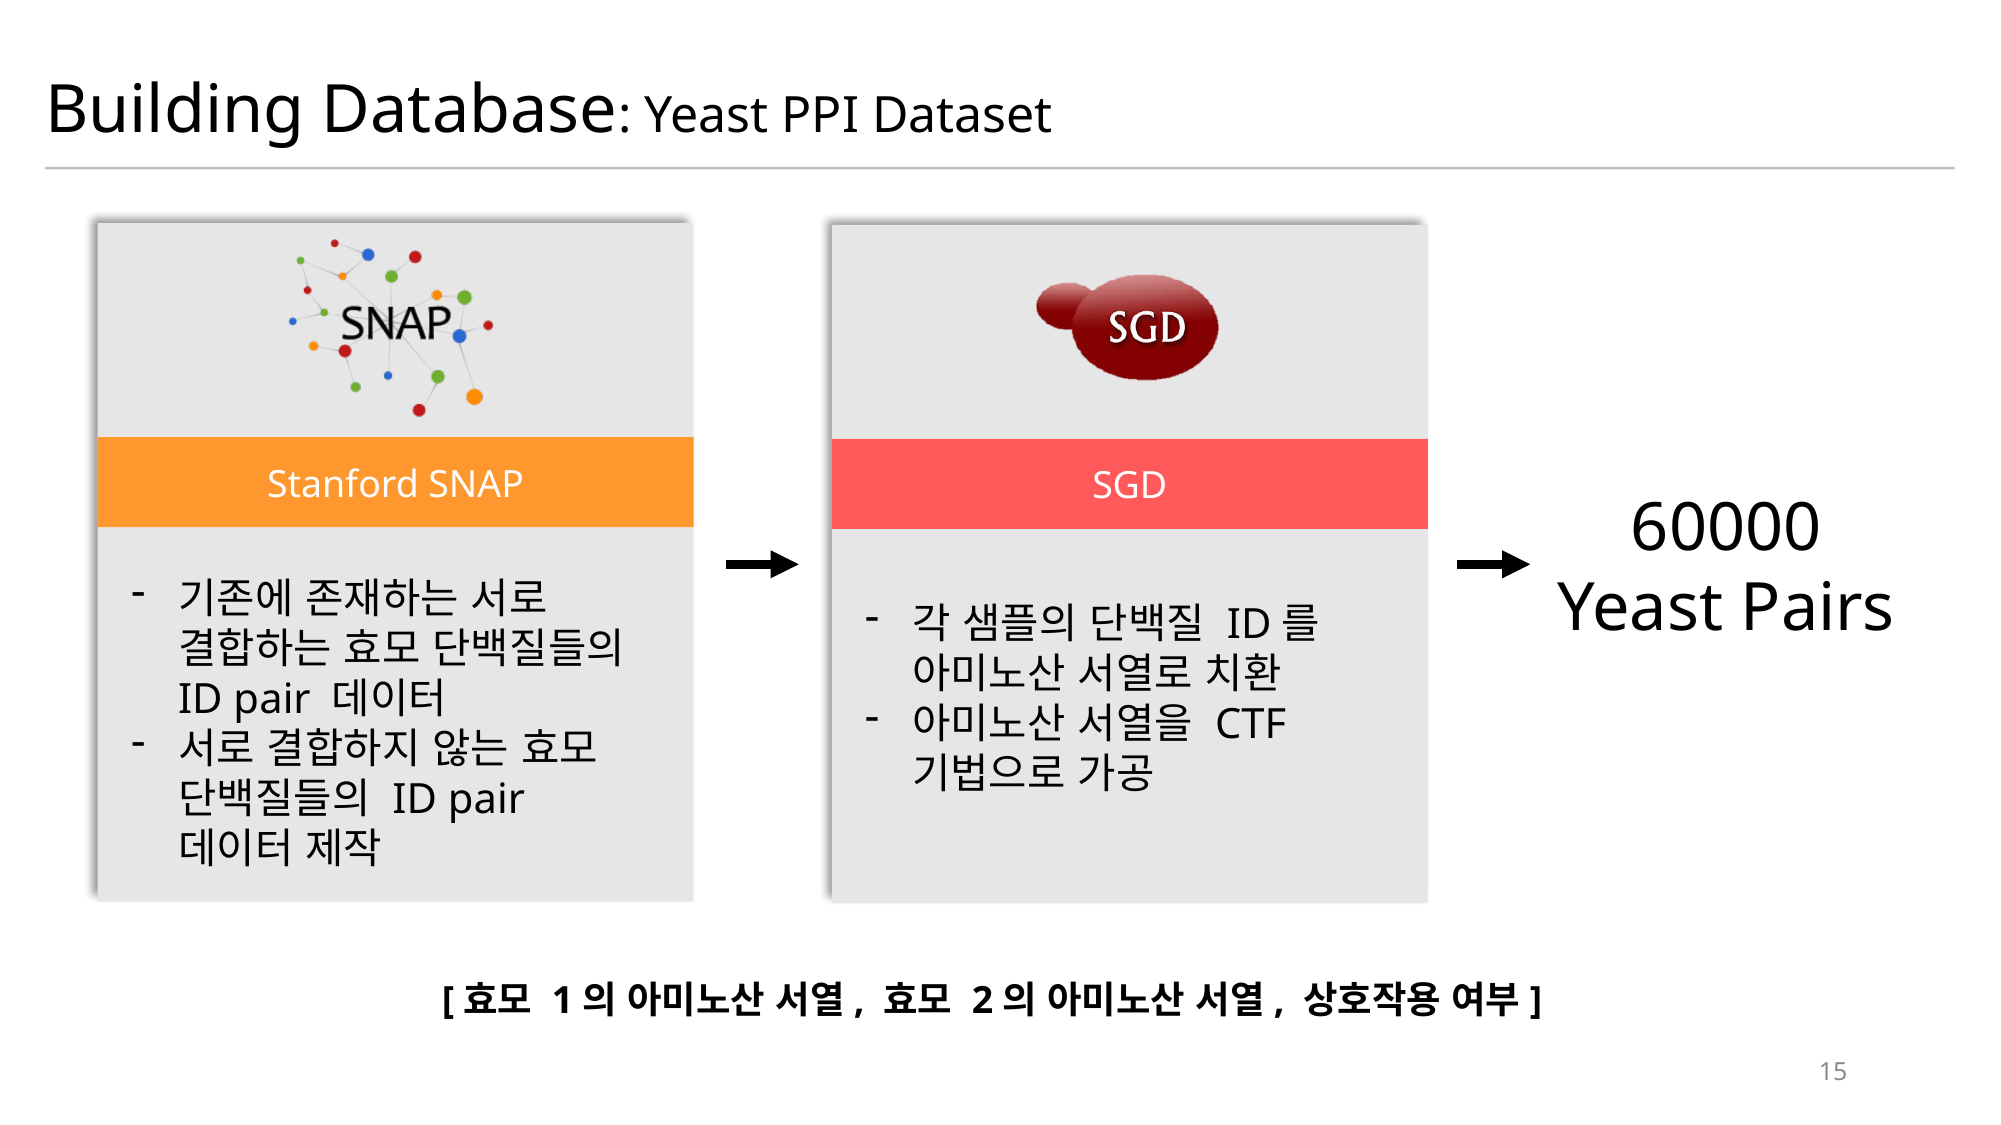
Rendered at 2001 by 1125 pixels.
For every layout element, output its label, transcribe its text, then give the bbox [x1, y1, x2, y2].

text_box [831, 224, 1428, 904]
picture [278, 212, 504, 438]
text_box 60000 Yeast Pairs [1554, 483, 1899, 644]
picture [1036, 231, 1224, 419]
text_box Building Database: Yeast PPI Dataset [45, 65, 1955, 146]
text_box [효모 1의 아미노산 서열, 효모 2의 아미노산 서열, 상호작용 여부] [391, 968, 1593, 1029]
text_box [45, 166, 1955, 170]
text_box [97, 223, 694, 902]
slide_number 15 [1412, 1042, 1863, 1103]
